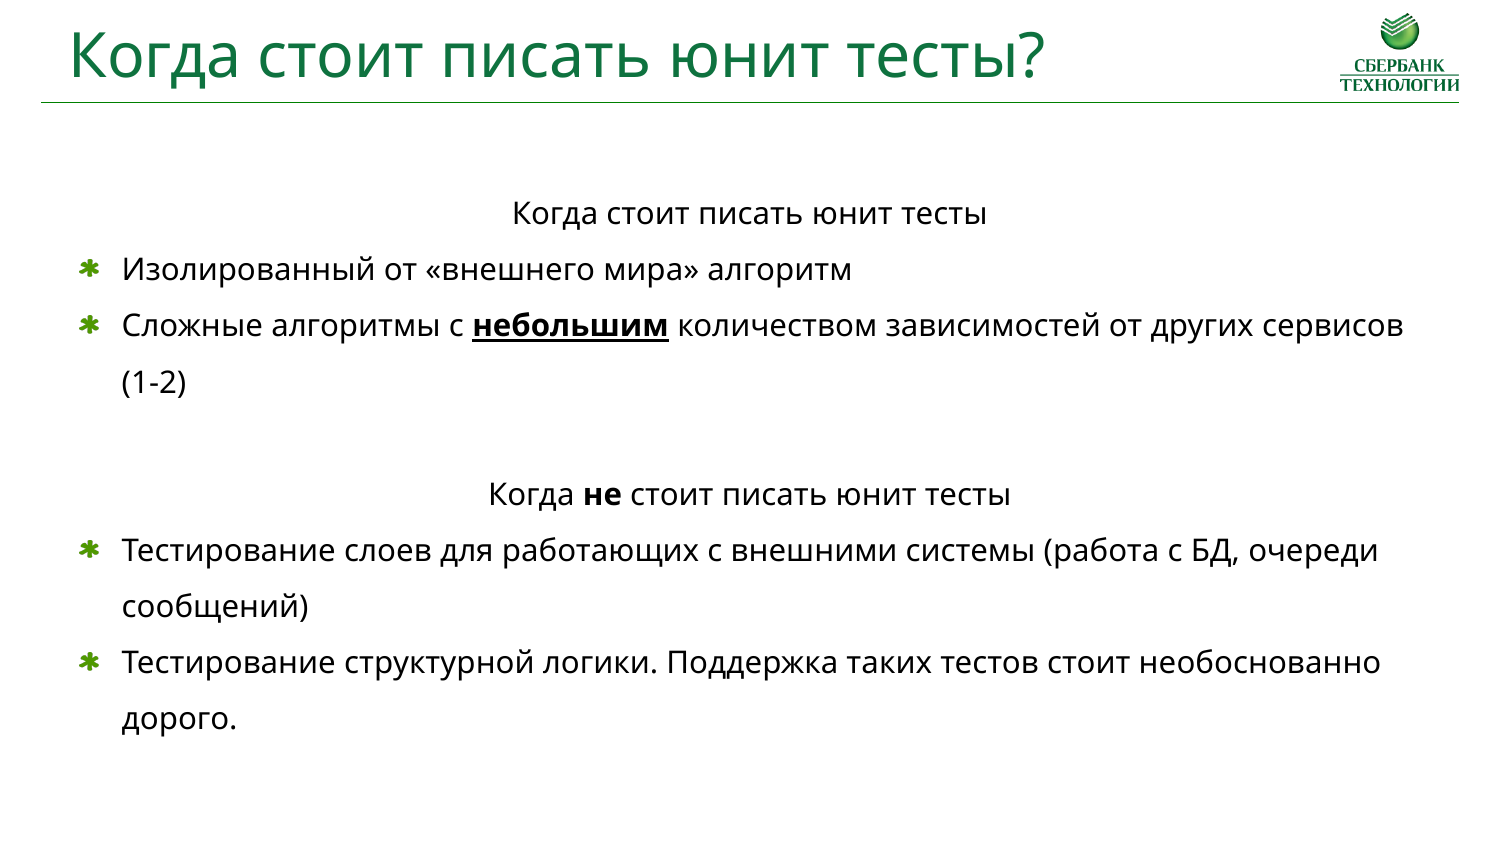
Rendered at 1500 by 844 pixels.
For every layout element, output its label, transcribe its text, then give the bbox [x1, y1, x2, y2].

picture [79, 259, 99, 277]
text_box Когда стоит писать юнит тесты Изолированный от «внешнего мира» алгоритм Сложные алгоритмы с небольшим количеством зависимостей от других сервисов (1-2) Когда не стоит писать юнит тесты Тестирование слоев для работающих с внешними системы (работа с БД, очереди сообщений) Тестирование структурной логики. Поддержка таких тестов стоит необоснованно дорого. [75, 170, 1425, 741]
picture [79, 652, 99, 671]
picture [79, 315, 99, 334]
text_box Когда стоит писать юнит тесты? [64, 10, 1436, 94]
picture [1436, 13, 1459, 91]
picture [79, 540, 99, 558]
